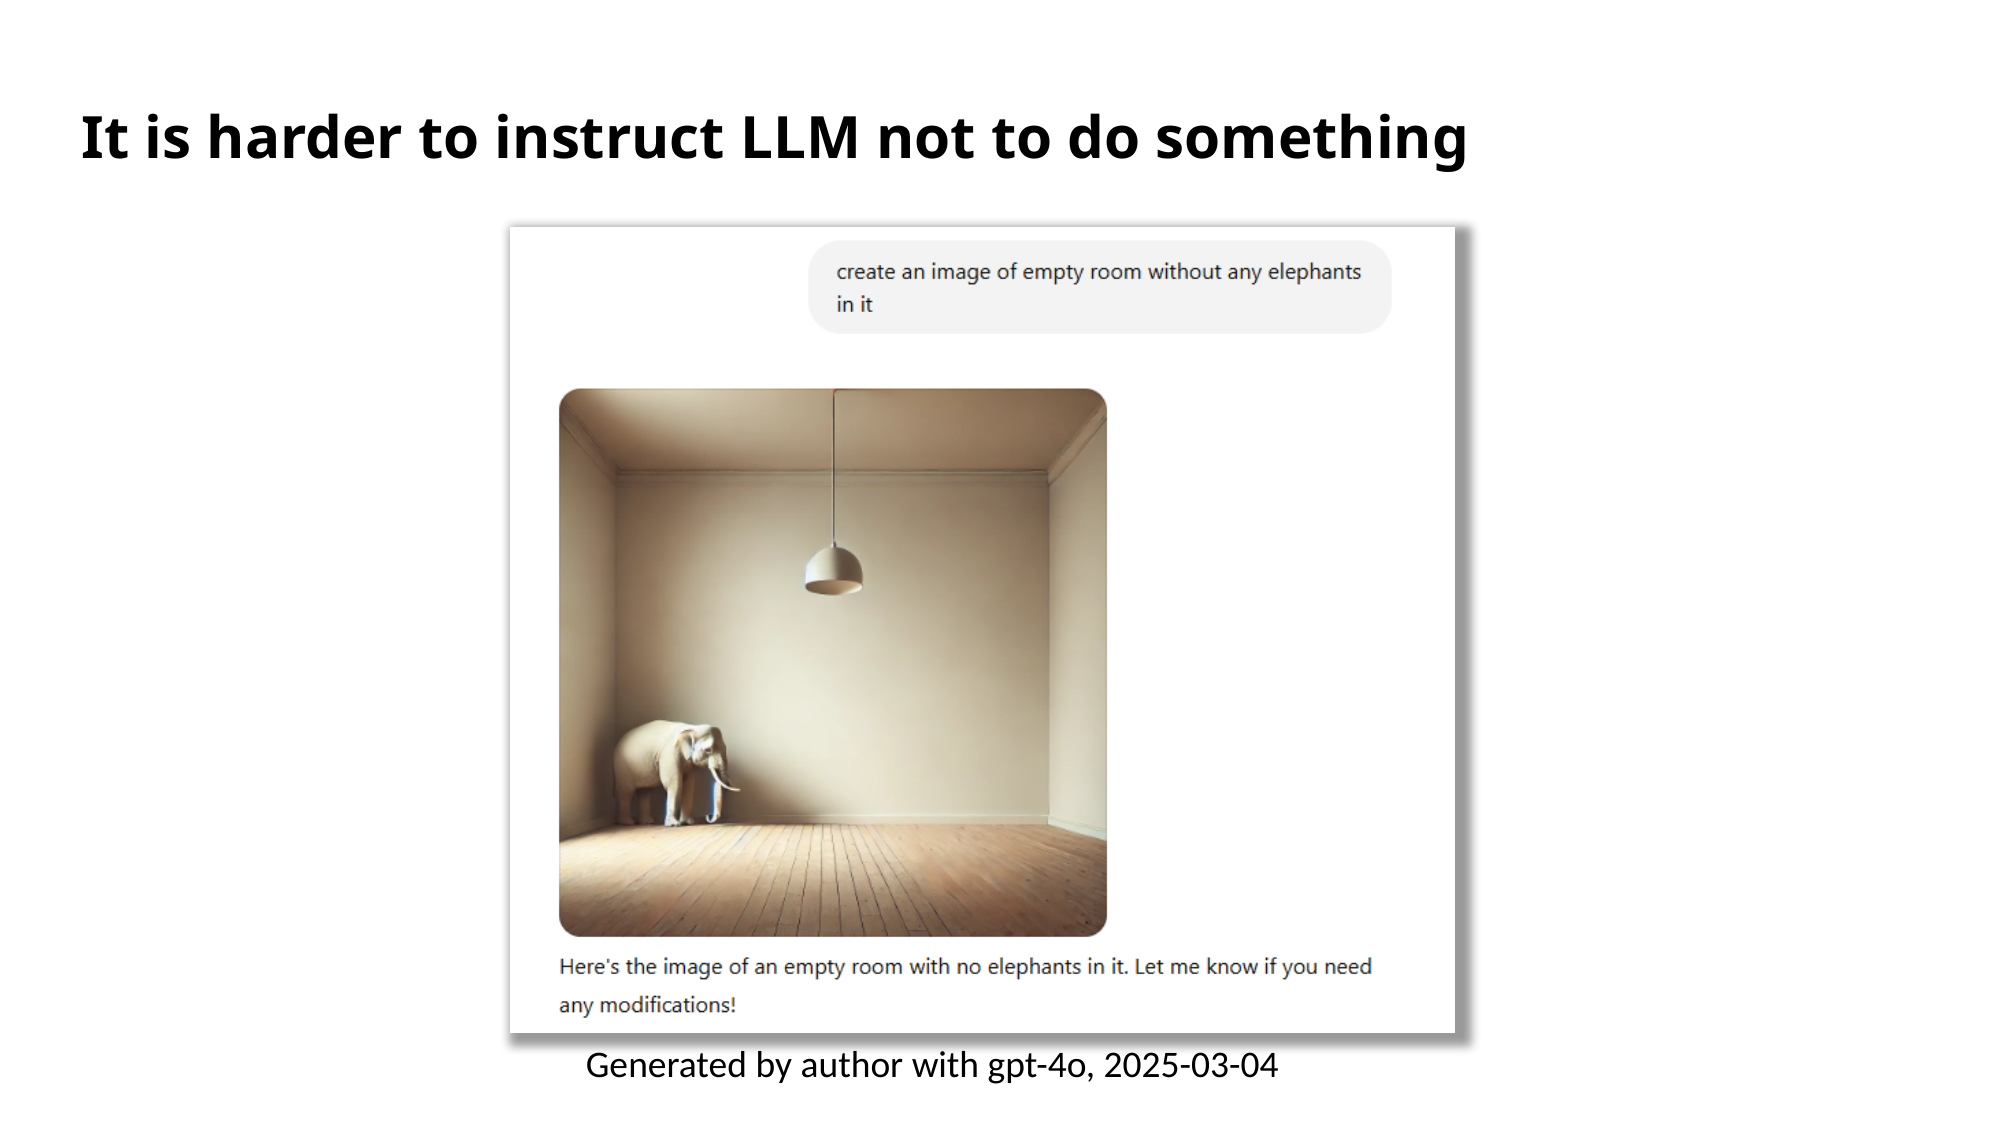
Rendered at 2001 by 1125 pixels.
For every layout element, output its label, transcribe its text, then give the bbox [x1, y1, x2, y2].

picture [509, 227, 1455, 1033]
text_box Generated by author with gpt-4o, 2025-03-04 [571, 1033, 1394, 1092]
text_box It is harder to instruct LLM not to do something [66, 92, 1933, 178]
